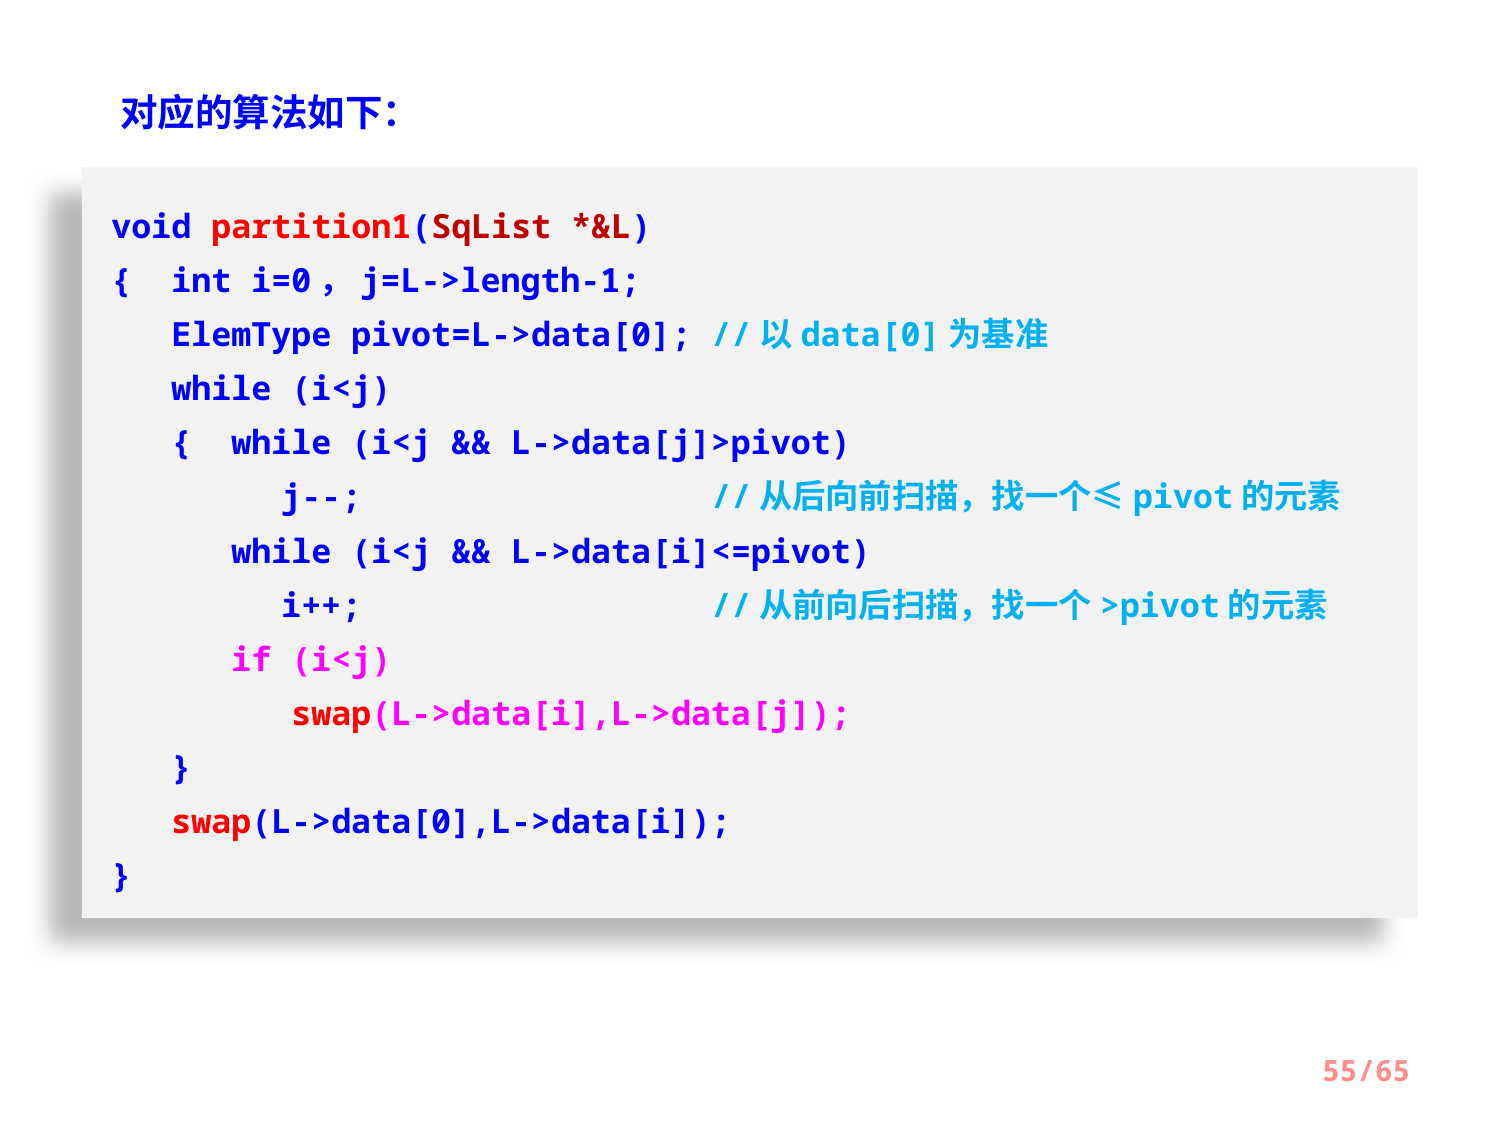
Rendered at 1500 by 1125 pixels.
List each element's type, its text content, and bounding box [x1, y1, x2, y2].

slide_number 55/65 [1074, 1042, 1425, 1103]
text_box 对应的算法如下： [105, 81, 498, 142]
text_box void partition1(SqList *&L) { int i=0，j=L->length-1; ElemType pivot=L->data[0]; //以data[0]为基准 while (i<j) { while (i<j && L->data[j]>pivot) j--; //从后向前扫描，找一个≤pivot的元素 while (i<j && L->data[i]<=pivot) i++; //从前向后扫描，找一个>pivot的元素 if (i<j) swap(L->data[i],L->data[j]); } swap(L->data[0],L->data[i]); } [81, 166, 1419, 919]
